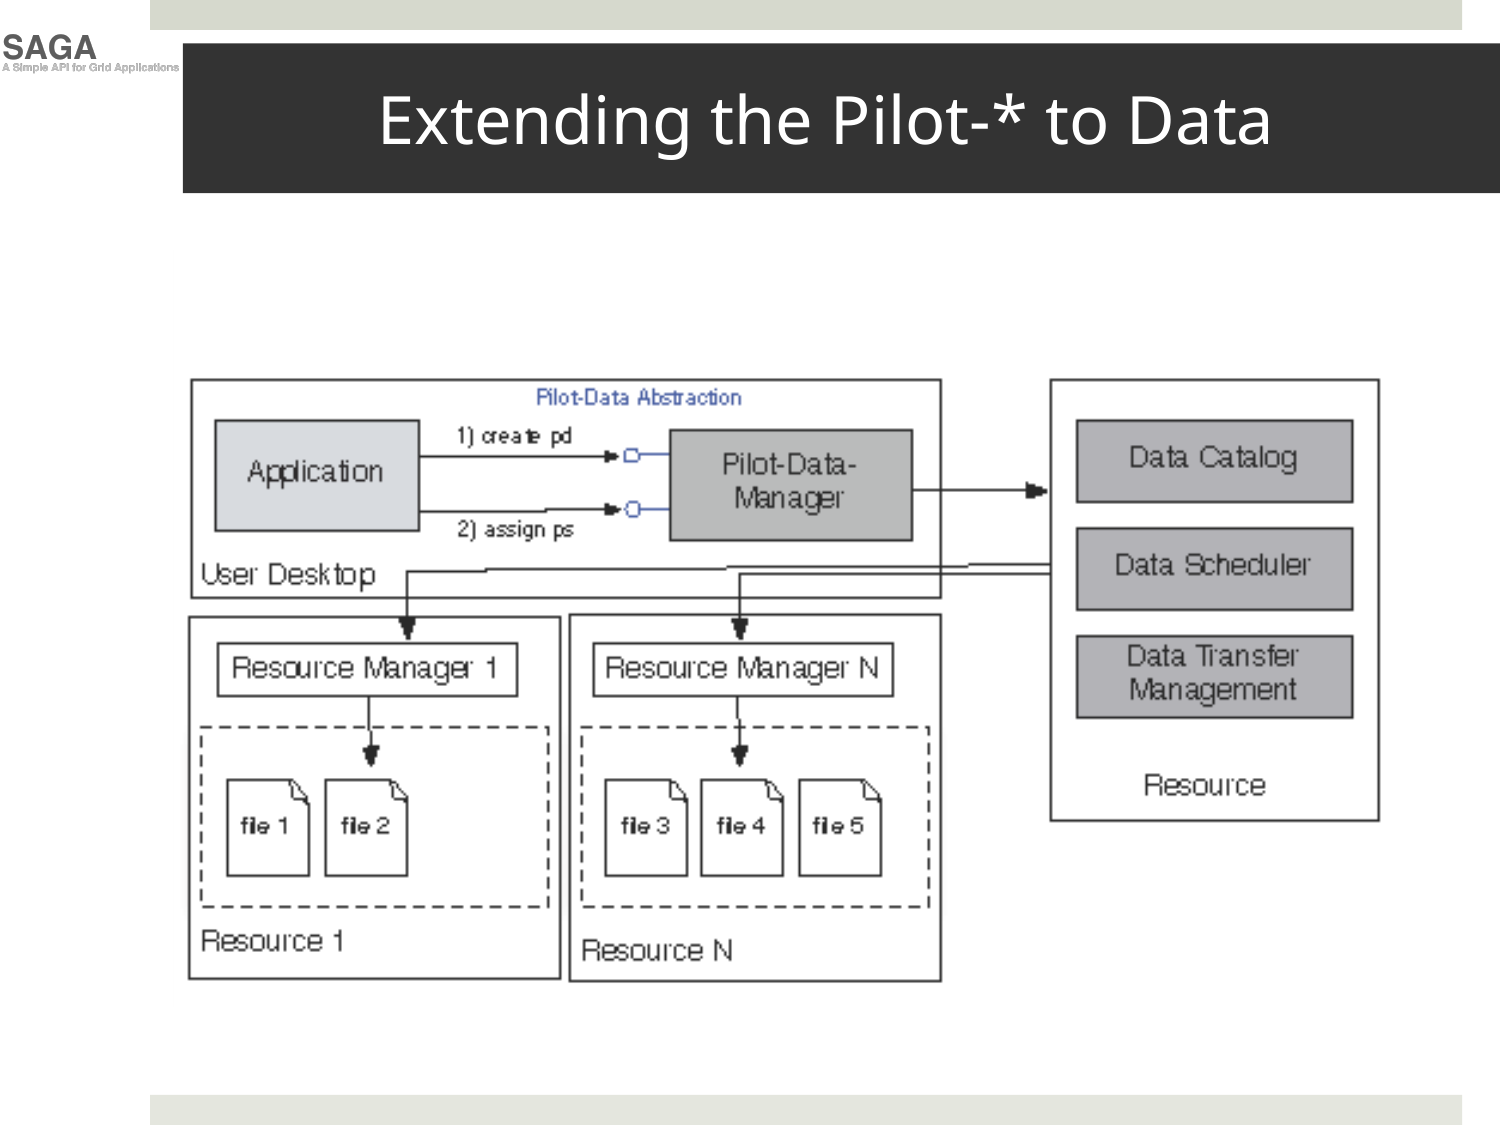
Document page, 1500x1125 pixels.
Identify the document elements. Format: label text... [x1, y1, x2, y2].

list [123, 250, 1432, 1008]
title Extending the Pilot-* to Data [182, 43, 1500, 194]
picture [2, 2, 183, 112]
